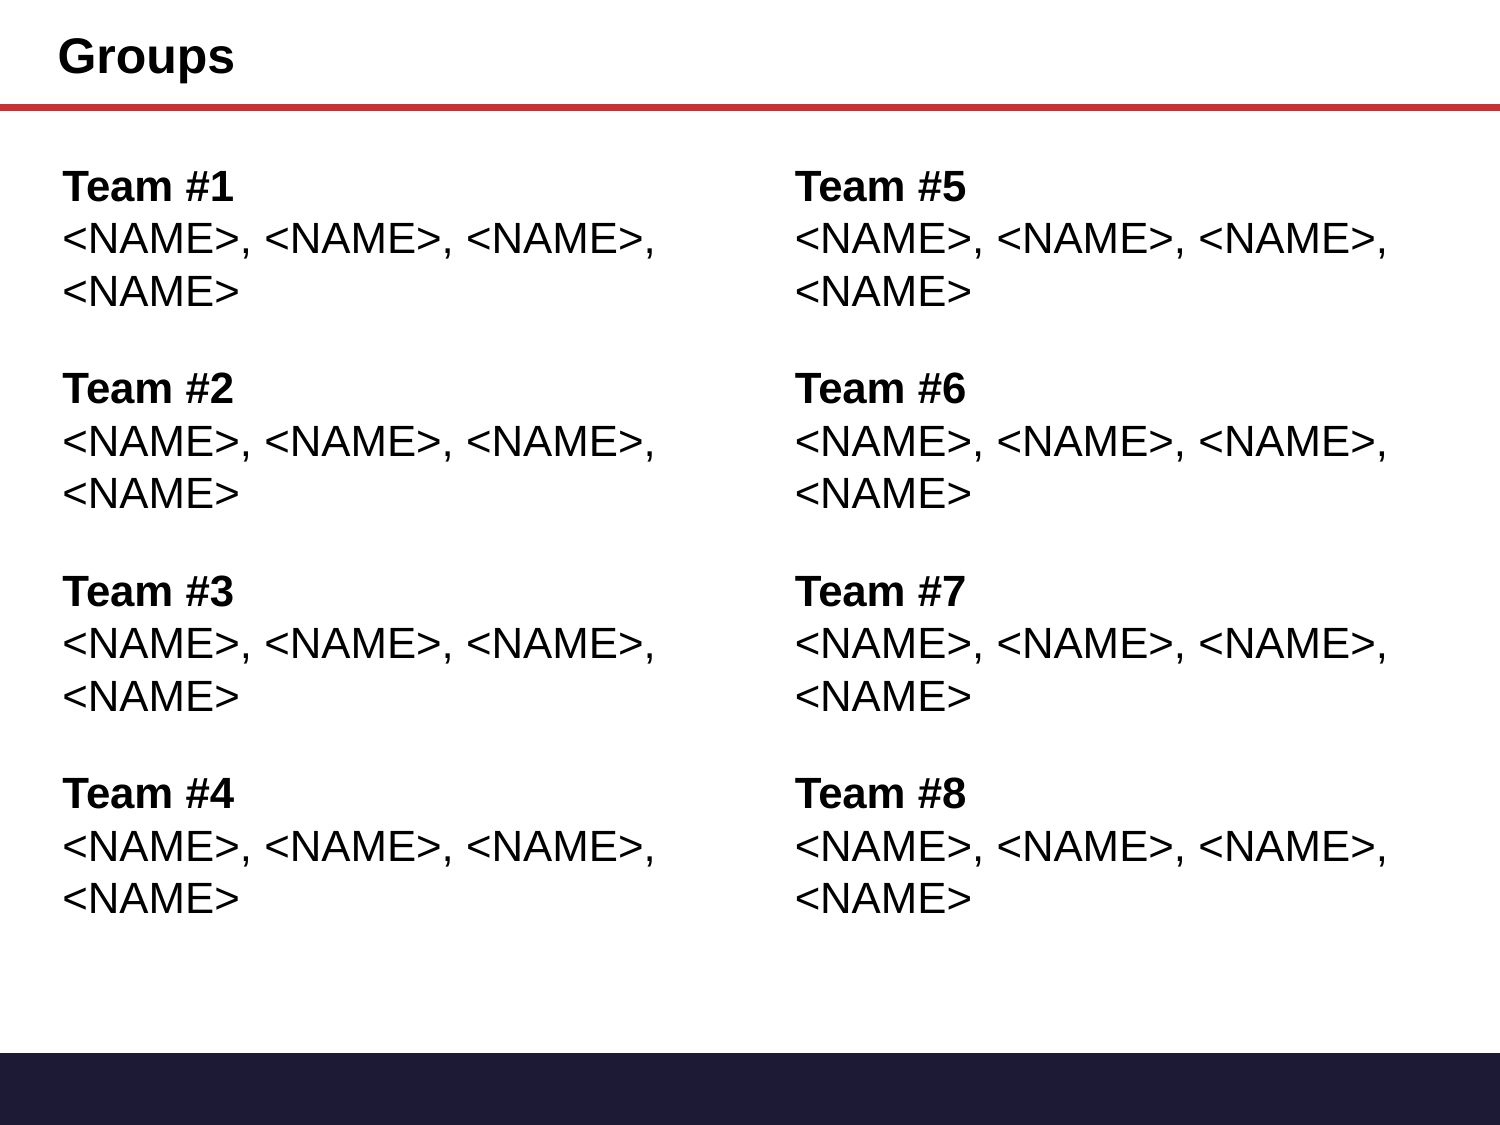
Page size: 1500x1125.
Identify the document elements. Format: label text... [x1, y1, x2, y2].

text_box Team #1 <NAME>, <NAME>, <NAME>, <NAME> Team #2 <NAME>, <NAME>, <NAME>, <NAME> Team #3 <NAME>, <NAME>, <NAME>, <NAME> Team #4 <NAME>, <NAME>, <NAME>, <NAME> [55, 149, 725, 930]
text_box Groups [49, 16, 948, 91]
text_box Team #5 <NAME>, <NAME>, <NAME>, <NAME> Team #6 <NAME>, <NAME>, <NAME>, <NAME> Team #7 <NAME>, <NAME>, <NAME>, <NAME> Team #8 <NAME>, <NAME>, <NAME>, <NAME> [787, 149, 1463, 930]
